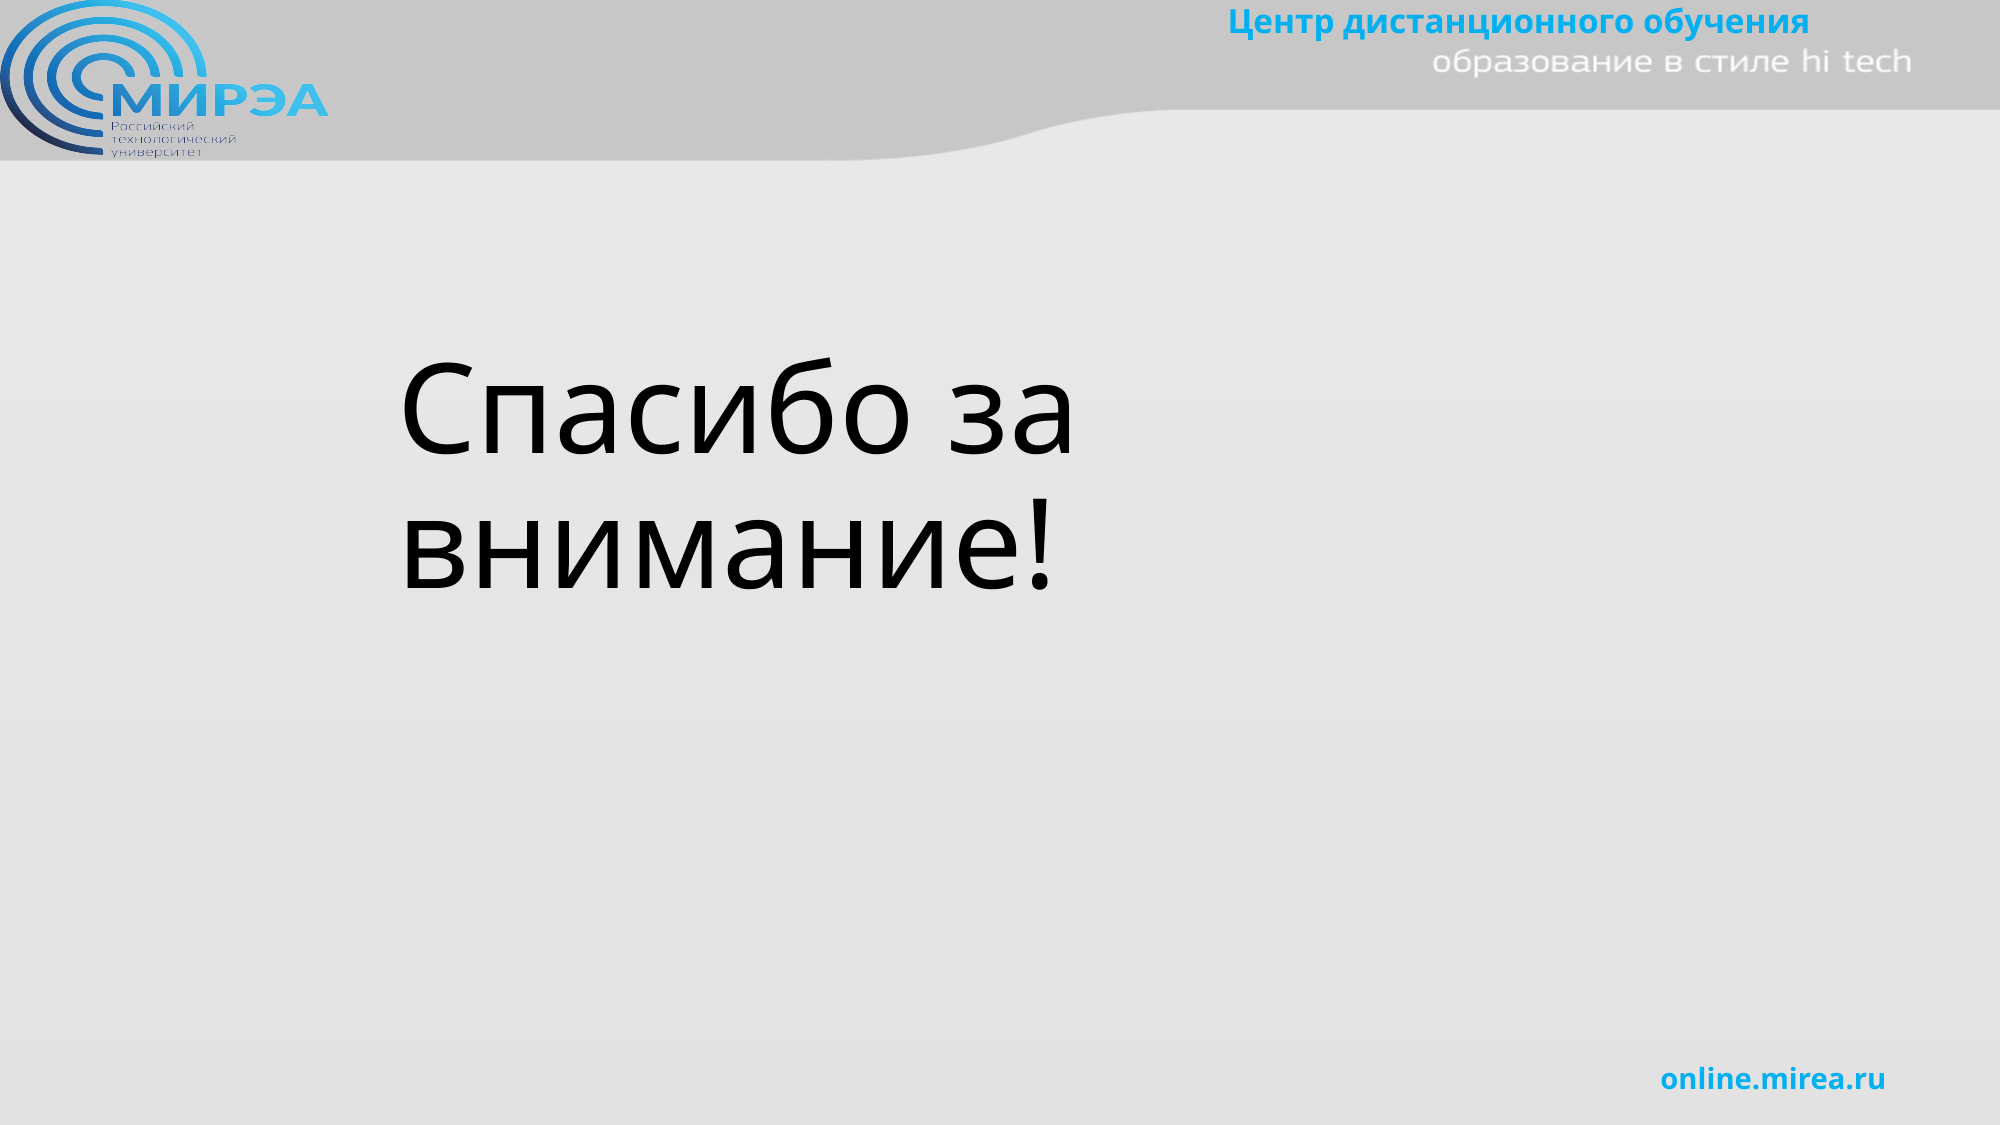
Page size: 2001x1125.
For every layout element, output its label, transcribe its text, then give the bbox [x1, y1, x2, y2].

picture [0, 0, 329, 159]
title Спасибо за внимание! [382, 481, 1592, 624]
